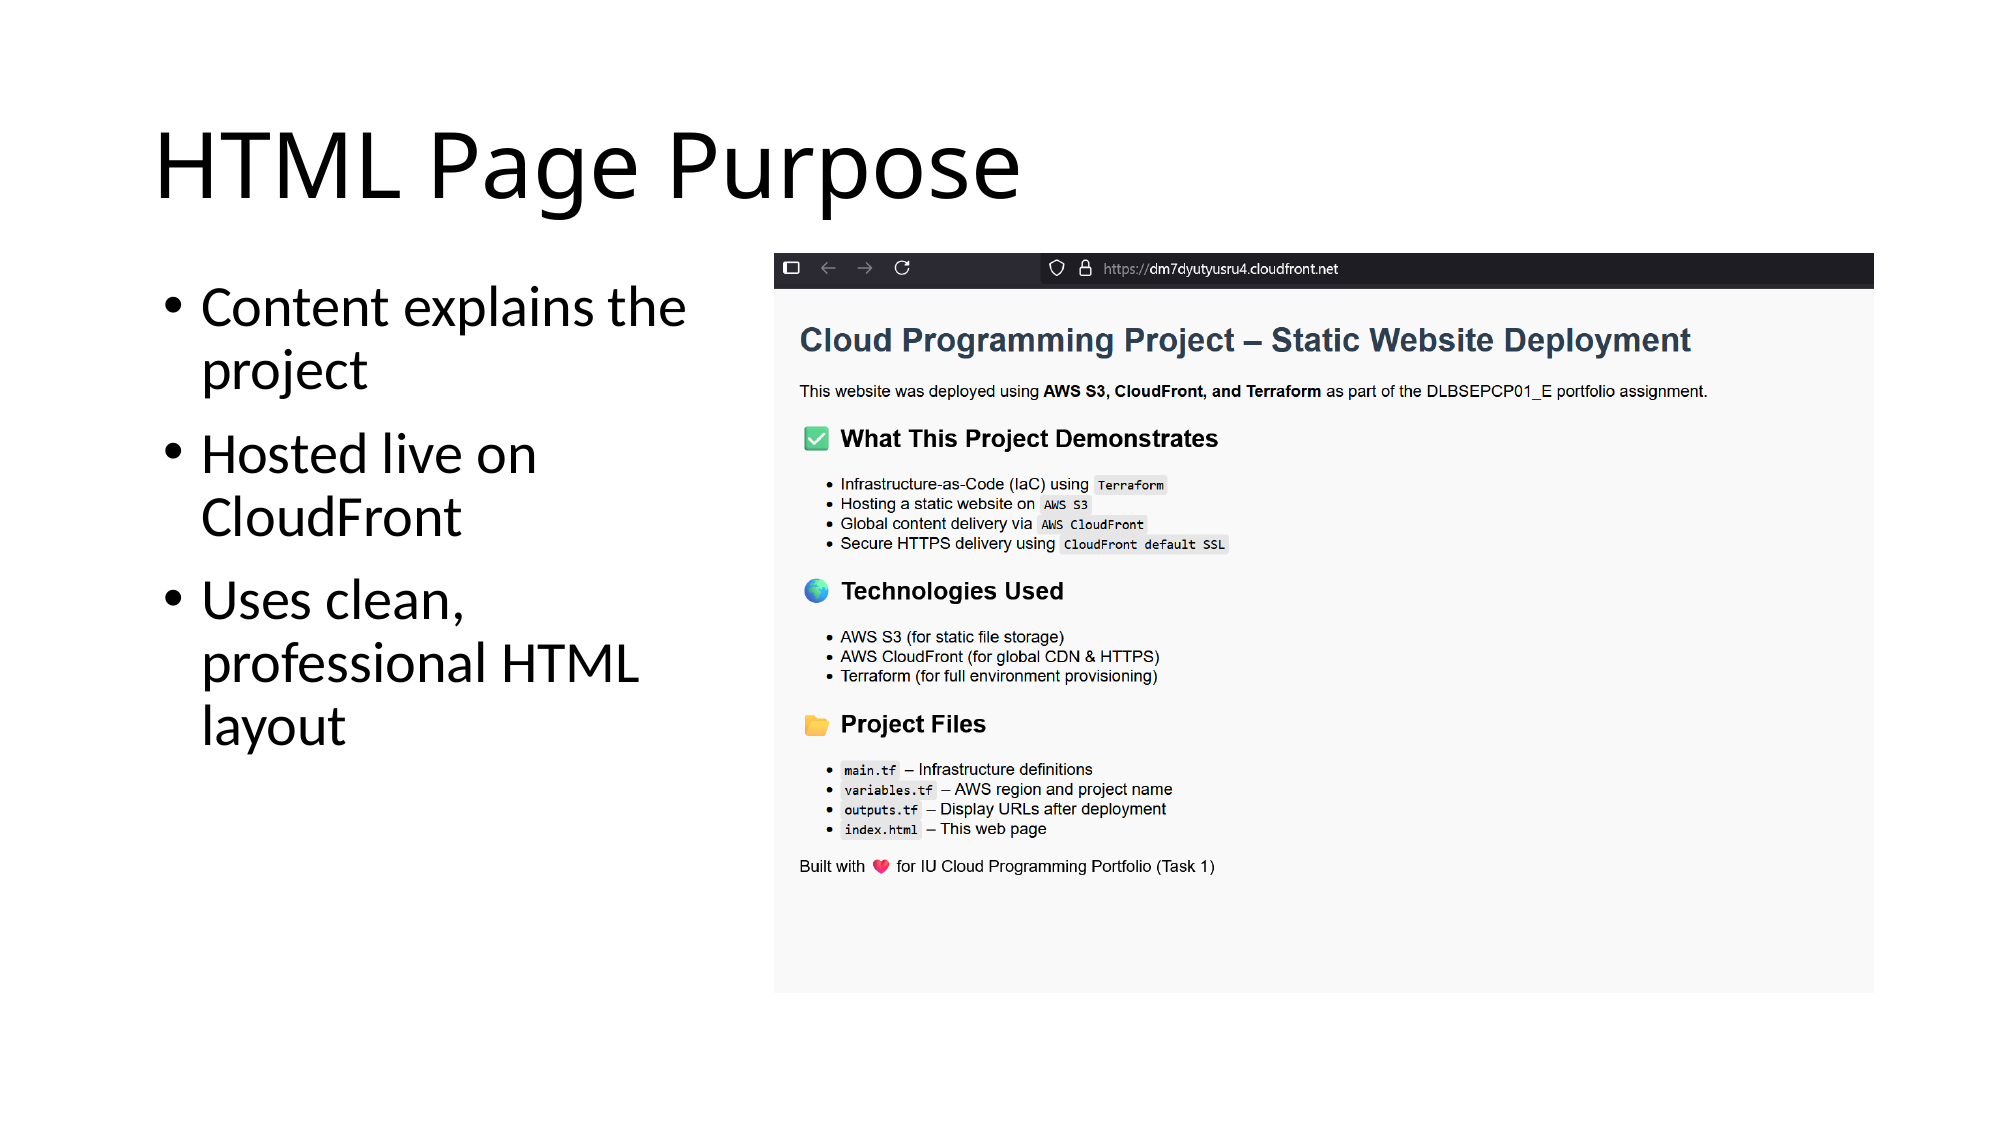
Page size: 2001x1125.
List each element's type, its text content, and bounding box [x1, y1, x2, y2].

list Content explains the project Hosted live on CloudFront Uses clean, professional HTML layout [148, 268, 704, 936]
picture [774, 253, 1874, 993]
title HTML Page Purpose [137, 59, 1863, 278]
